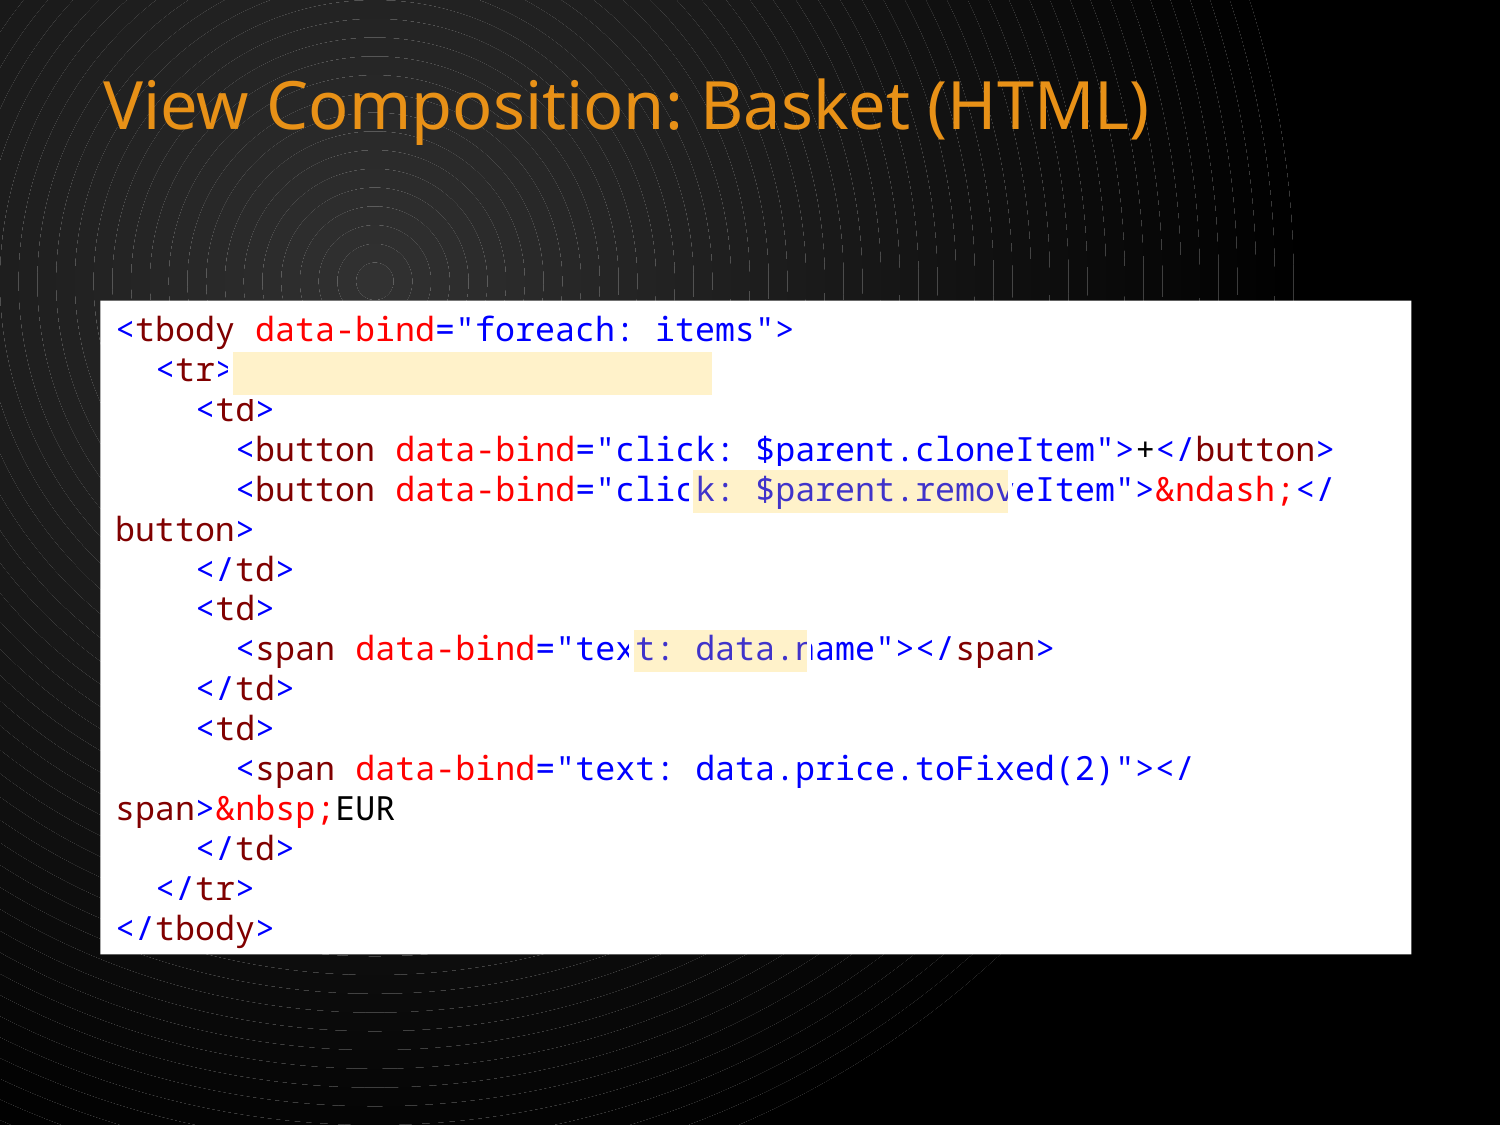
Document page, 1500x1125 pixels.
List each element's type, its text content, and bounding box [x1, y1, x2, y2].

text_box [629, 625, 811, 677]
text_box [689, 466, 1012, 517]
text_box <tbody data-bind="foreach: items"> <tr> <td> <button data-bind="click: $parent.cloneItem">+</button> <button data-bind="click: $parent.removeItem">&ndash;</button> </td> <td> <span data-bind="text: data.name"></span> </td> <td> <span data-bind="text: data.price.toFixed(2)"></span>&nbsp;EUR </td> </tr> </tbody> [100, 300, 1412, 955]
title View Composition: Basket (HTML) [88, 54, 1353, 152]
text_box [228, 348, 717, 399]
